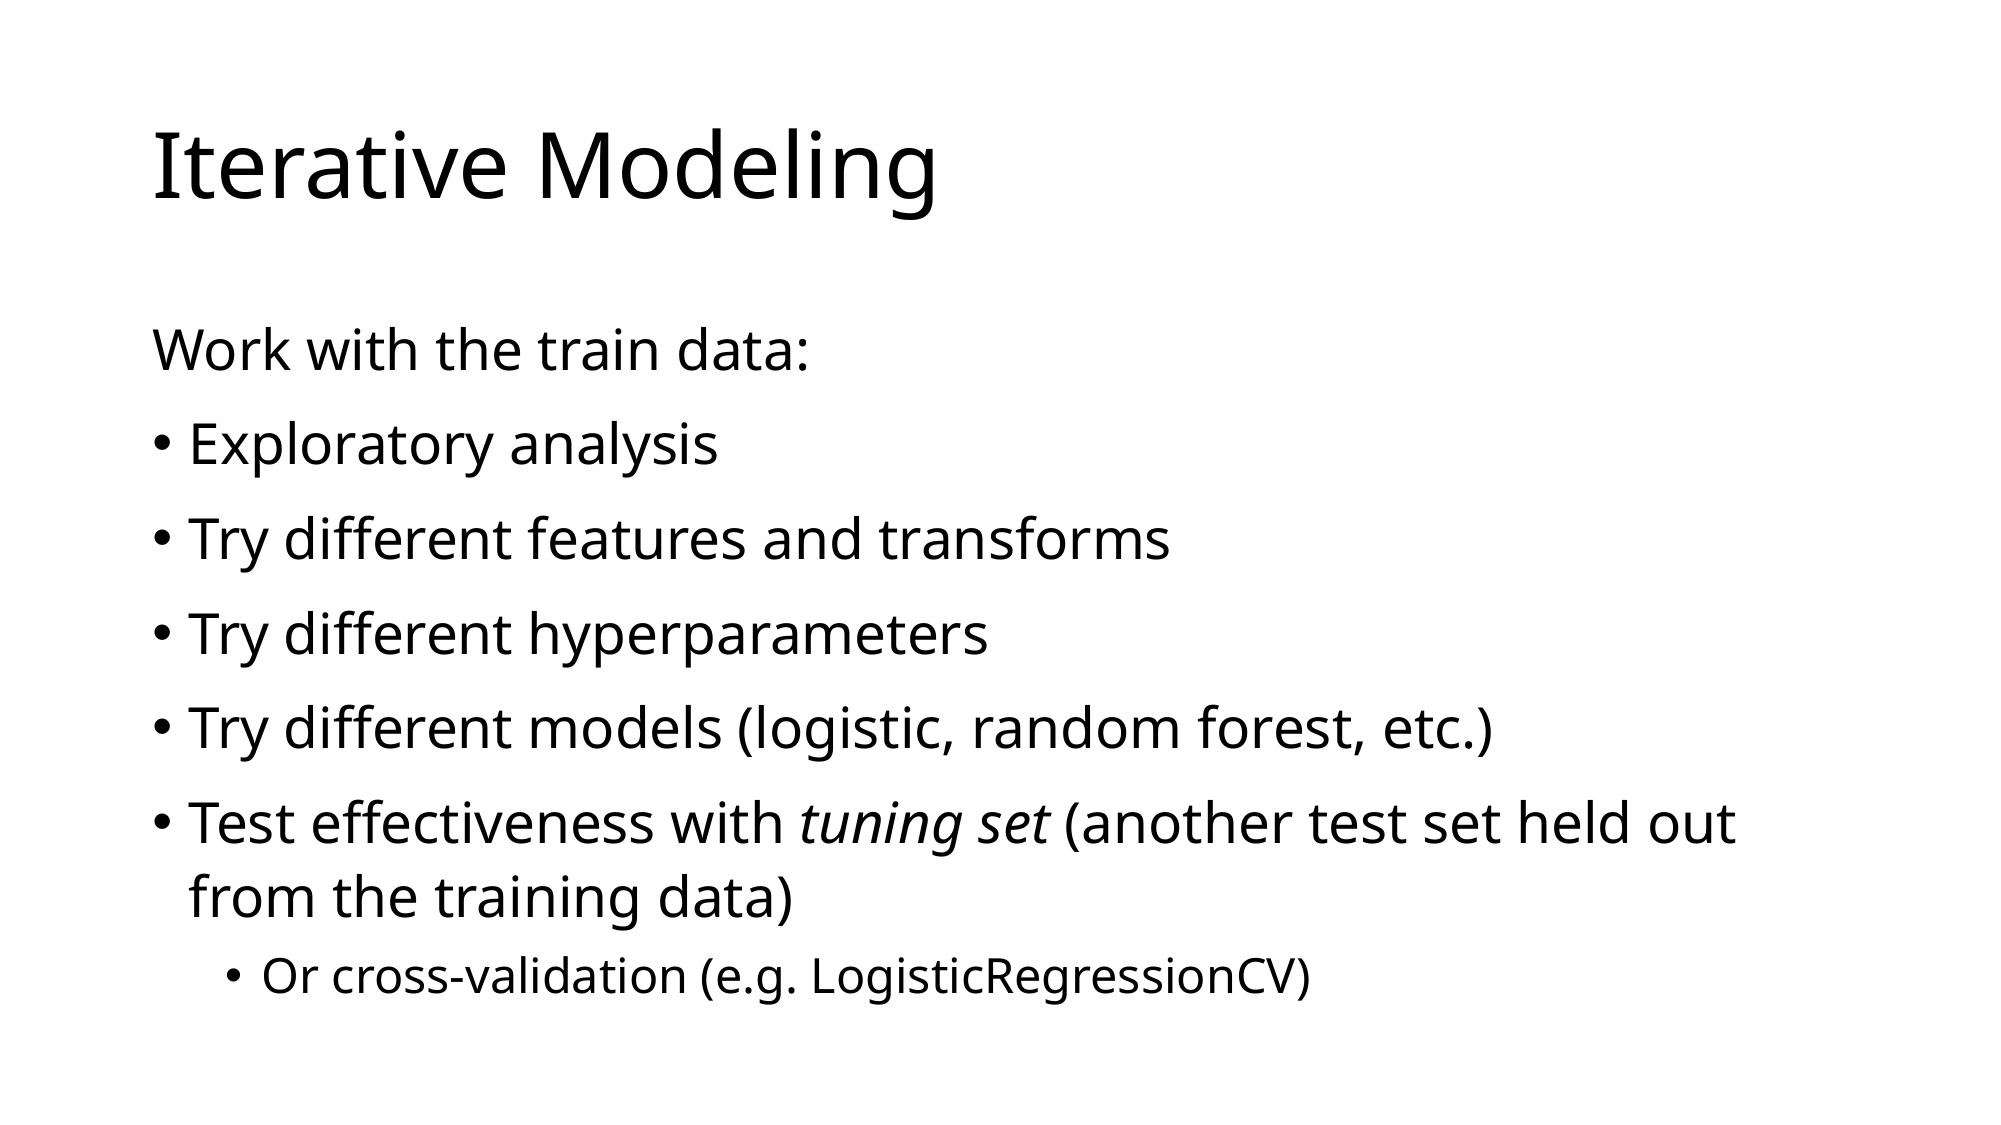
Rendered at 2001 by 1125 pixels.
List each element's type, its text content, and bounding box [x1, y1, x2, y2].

title Iterative Modeling [137, 59, 1863, 278]
list Work with the train data: Exploratory analysis Try different features and transforms Try different hyperparameters Try different models (logistic, random forest, etc.) Test effectiveness with tuning set (another test set held out from the training data) Or cross-validation (e.g. LogisticRegressionCV) [137, 299, 1863, 1014]
